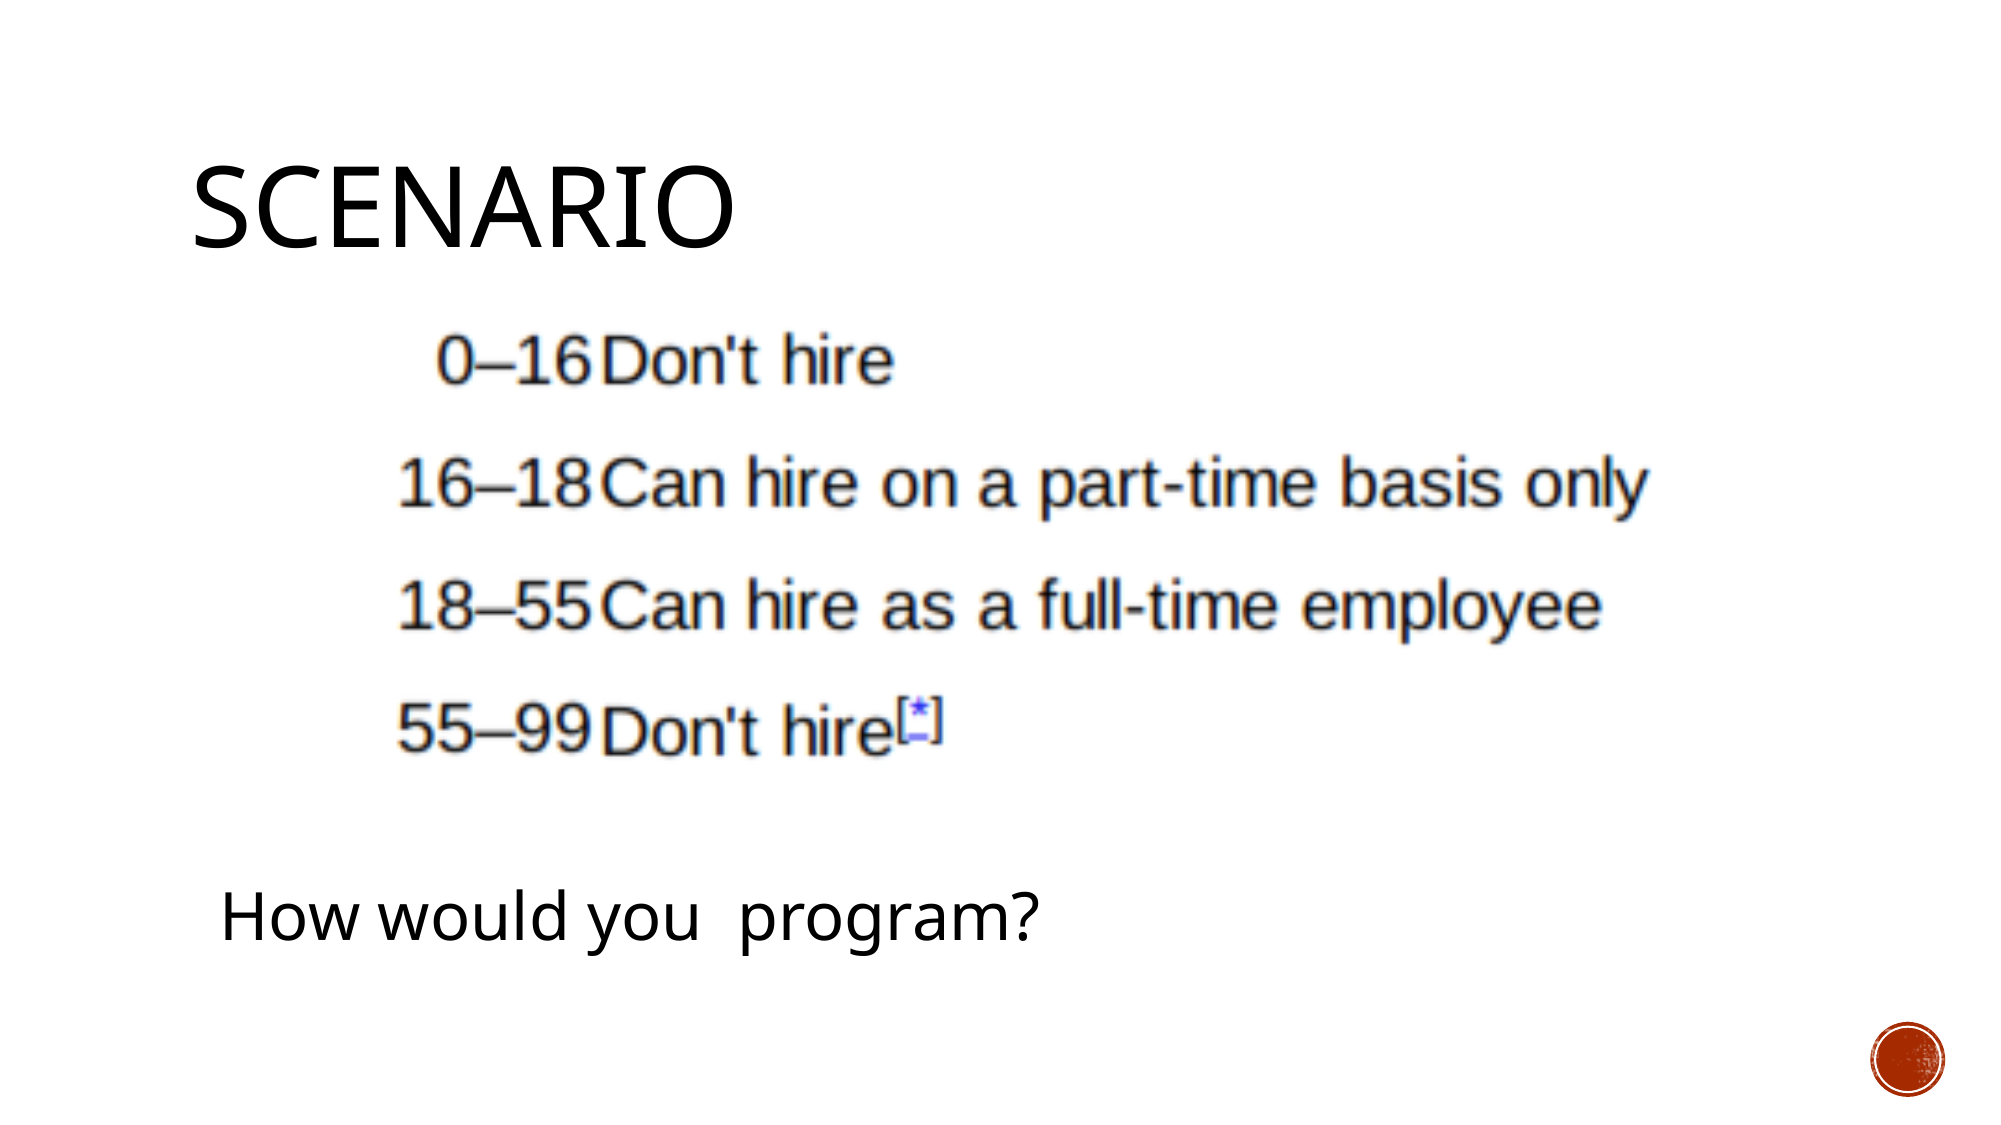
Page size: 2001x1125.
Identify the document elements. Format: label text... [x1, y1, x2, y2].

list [322, 302, 1709, 818]
title Scenario [175, 79, 1826, 344]
text_box How would you program? [204, 866, 1338, 961]
